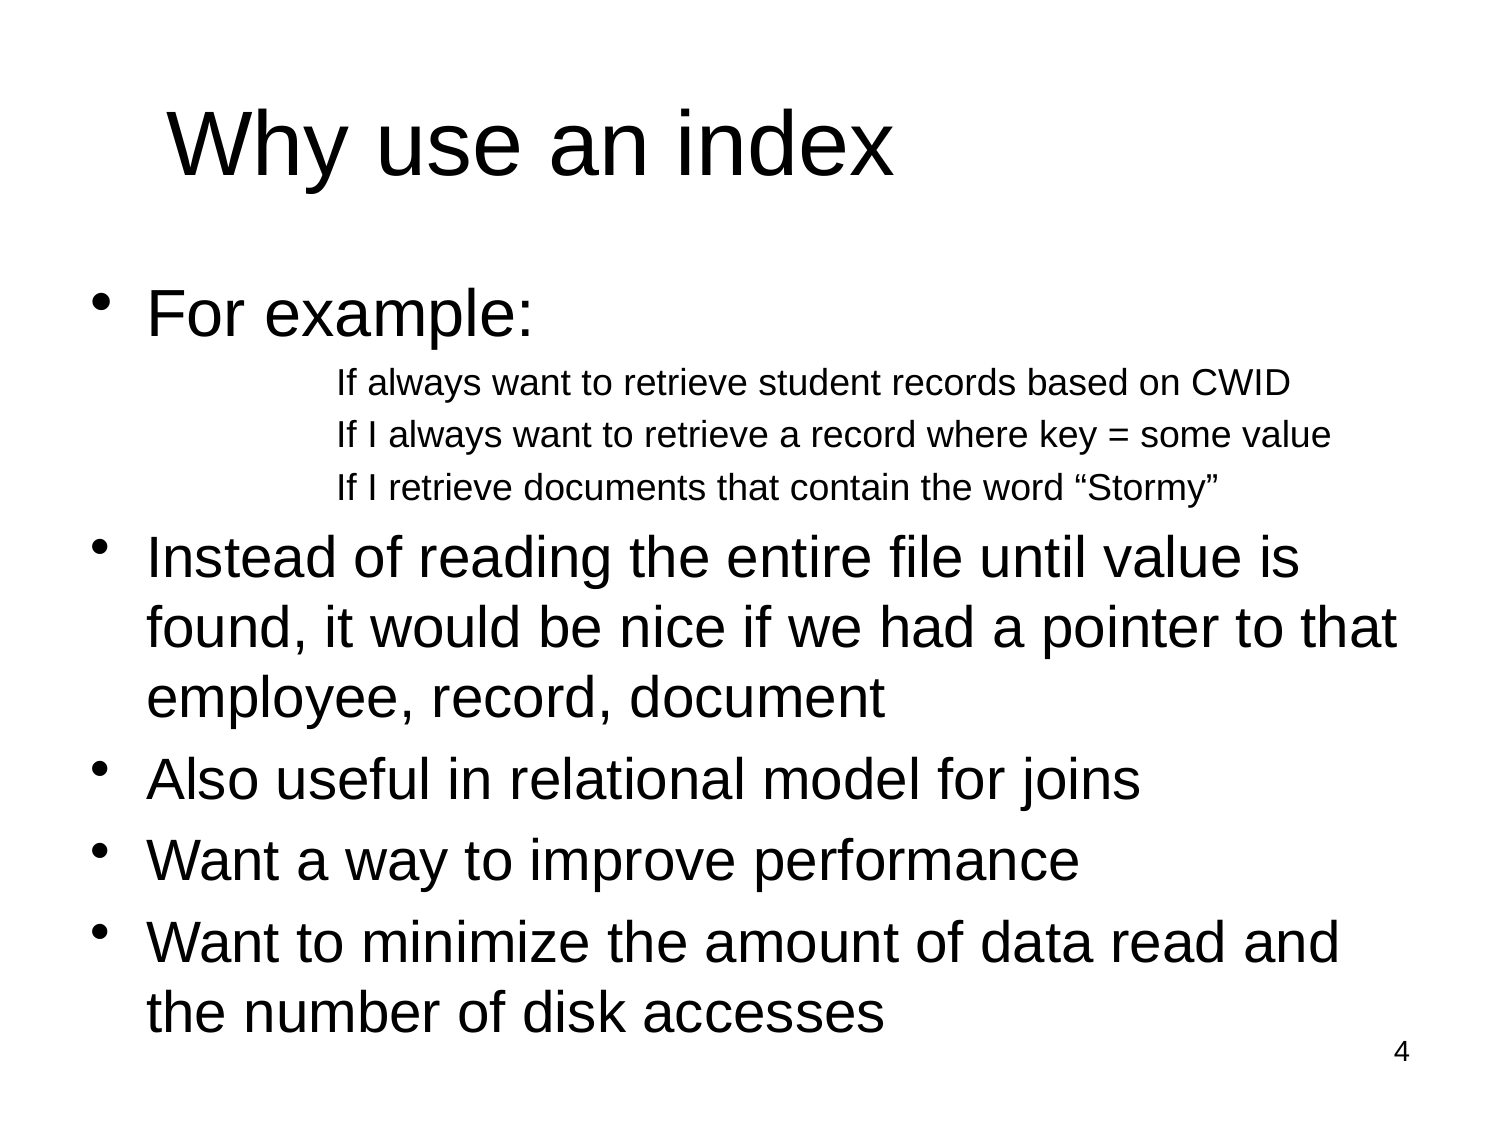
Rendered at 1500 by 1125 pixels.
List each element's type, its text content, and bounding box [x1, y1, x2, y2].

title Why use an index [75, 45, 1425, 233]
list For example: If always want to retrieve student records based on CWID If I always want to retrieve a record where key = some value If I retrieve documents that contain the word “Stormy” Instead of reading the entire file until value is found, it would be nice if we had a pointer to that employee, record, document Also useful in relational model for joins Want a way to improve performance Want to minimize the amount of data read and the number of disk accesses [75, 262, 1425, 1088]
slide_number 4 [1074, 1024, 1426, 1103]
